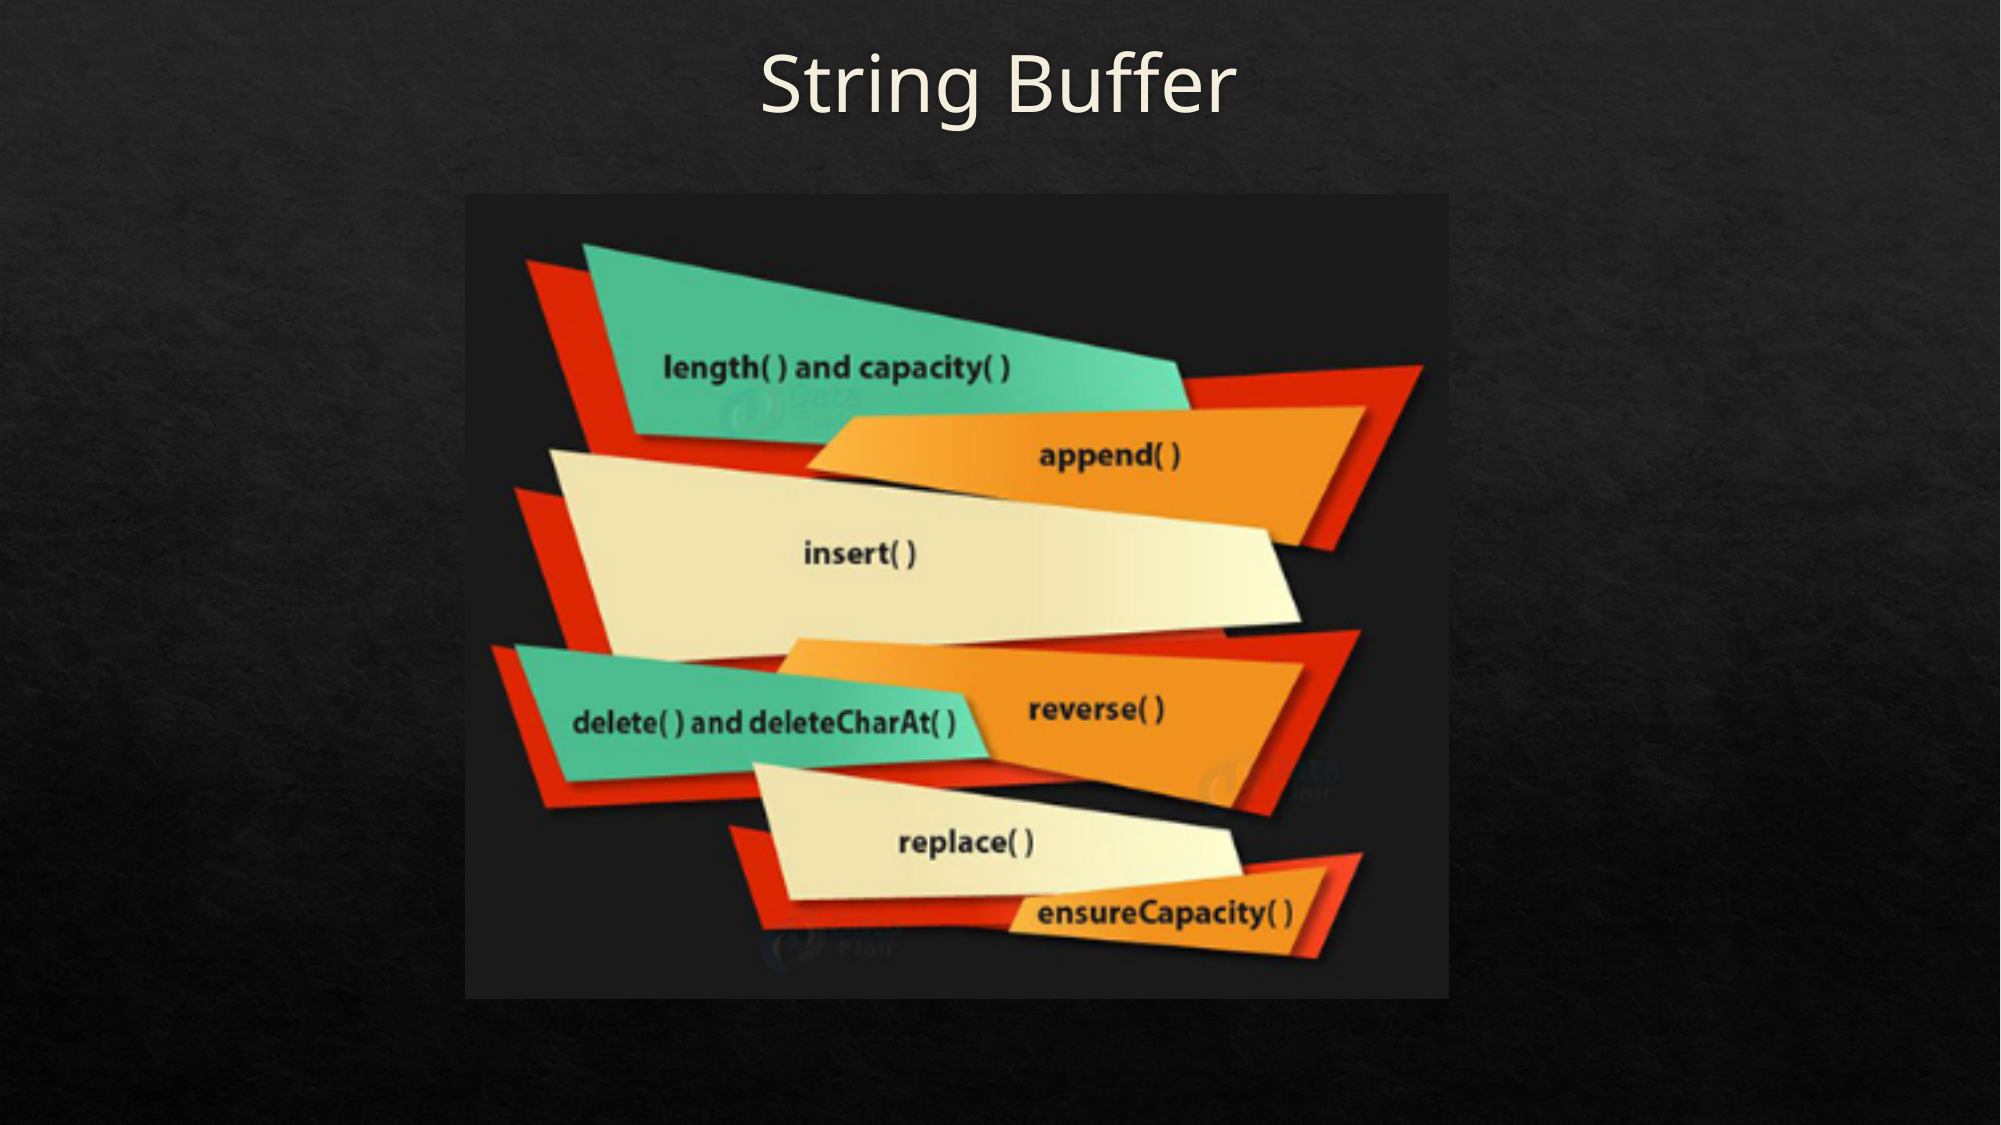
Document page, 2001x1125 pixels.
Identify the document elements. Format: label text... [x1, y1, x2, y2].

title String Buffer [149, 36, 1849, 138]
picture [465, 194, 1450, 999]
